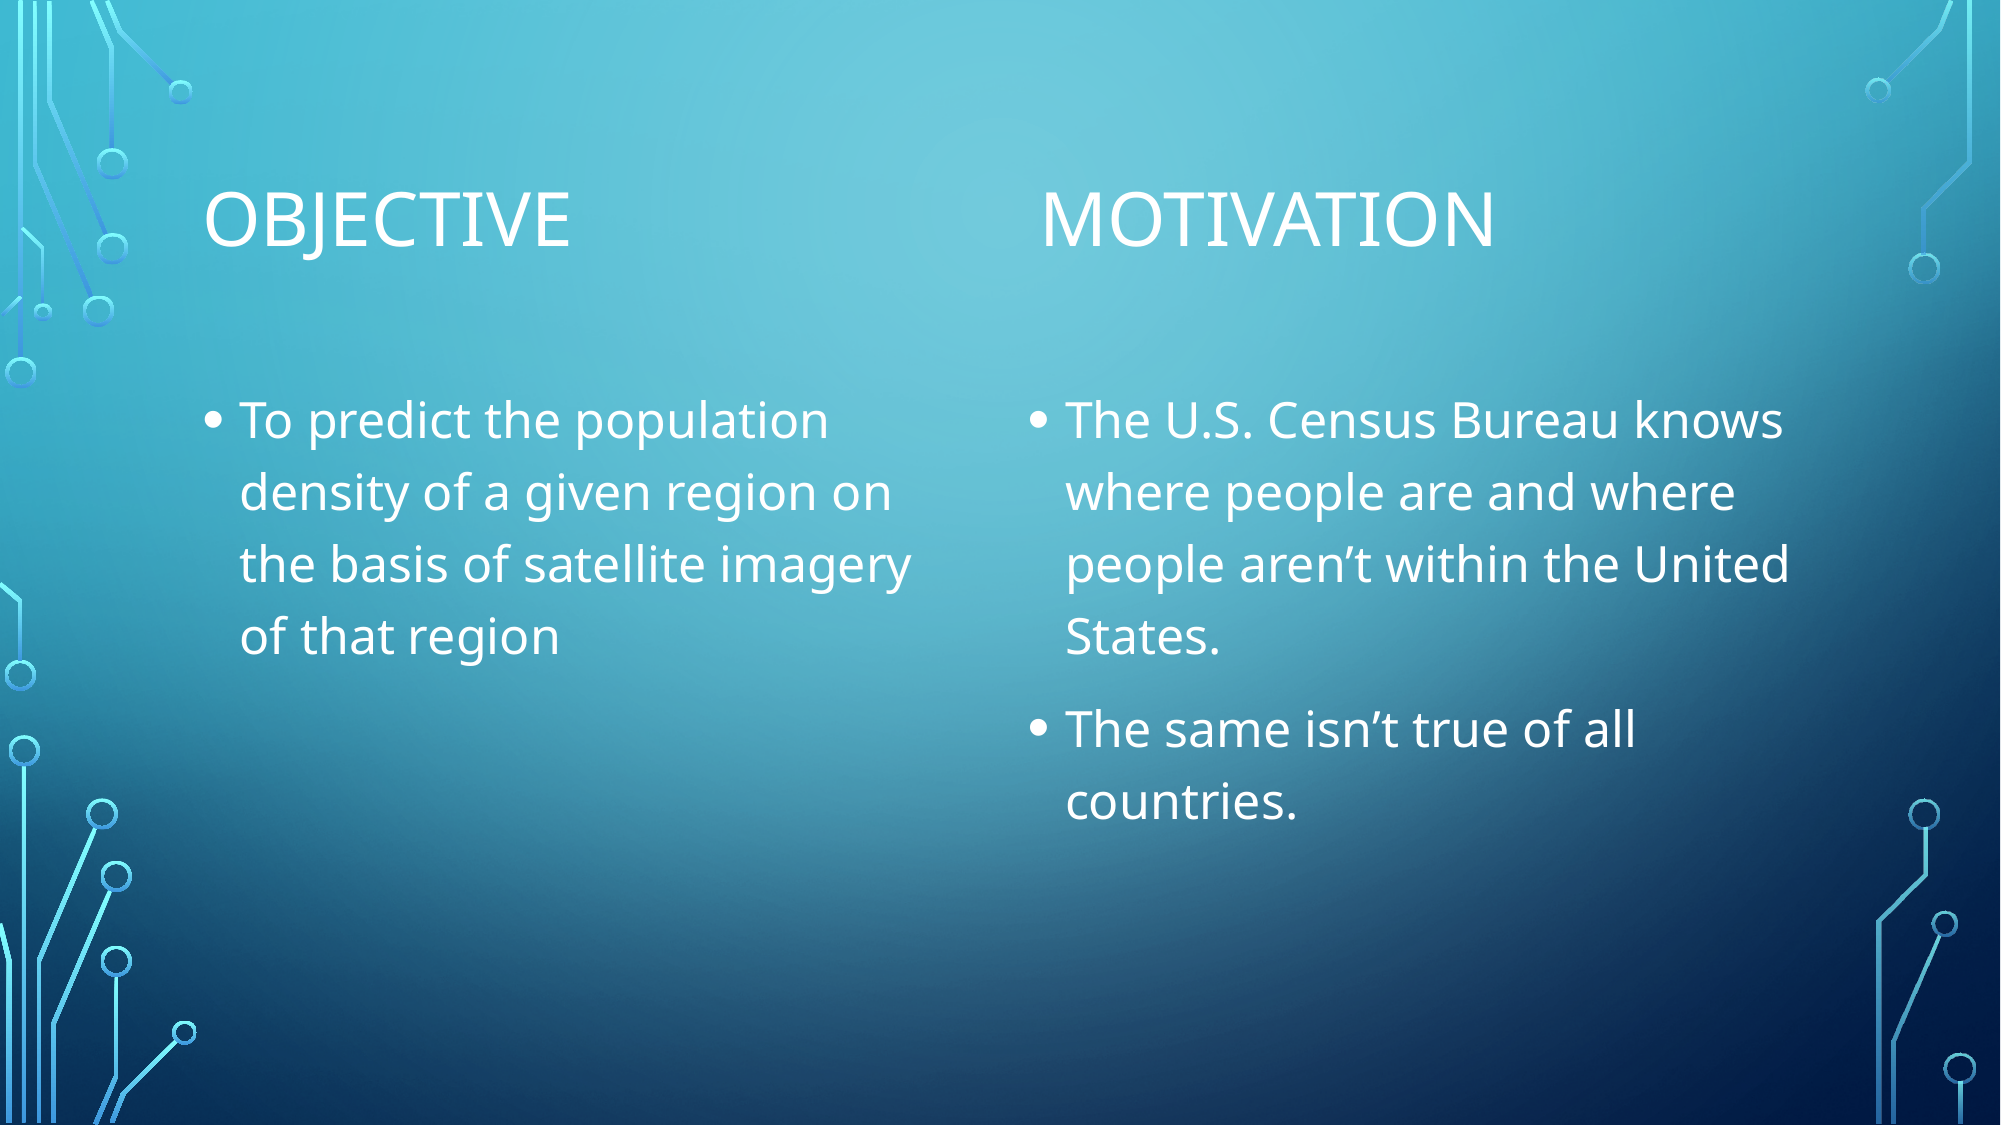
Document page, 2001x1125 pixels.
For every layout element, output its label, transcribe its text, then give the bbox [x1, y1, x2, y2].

list The U.S. Census Bureau knows where people are and where people aren’t within the United States. The same isn’t true of all countries. [1012, 369, 1813, 950]
title Objective MOTIVATION [187, 101, 1813, 344]
list To predict the population density of a given region on the basis of satellite imagery of that region [187, 369, 988, 950]
